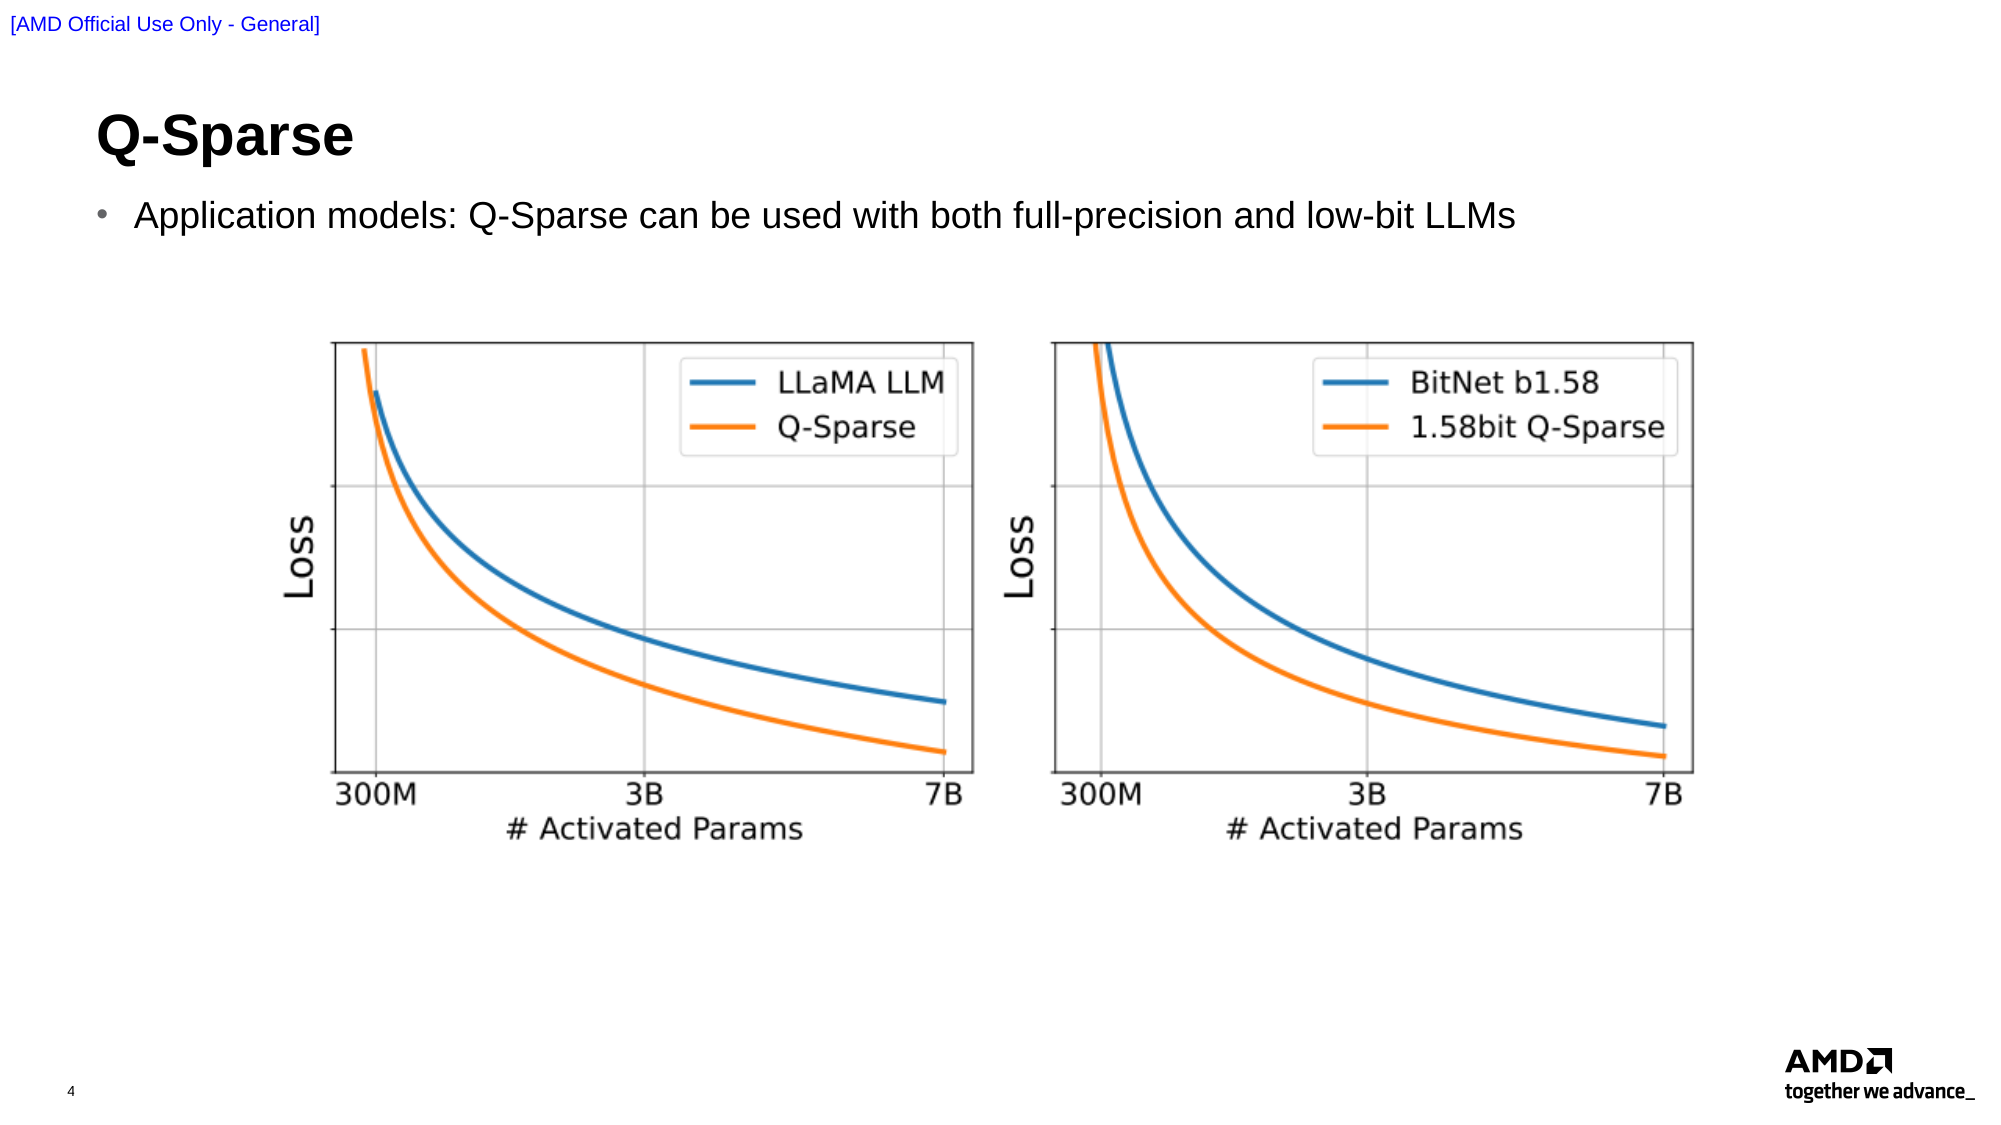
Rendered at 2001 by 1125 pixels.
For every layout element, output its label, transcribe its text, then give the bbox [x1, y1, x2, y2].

title Q-Sparse [96, 97, 1904, 168]
picture [263, 325, 1713, 851]
list Application models: Q-Sparse can be used with both full-precision and low-bit LLMs [96, 191, 1904, 985]
picture [1785, 1048, 1975, 1103]
